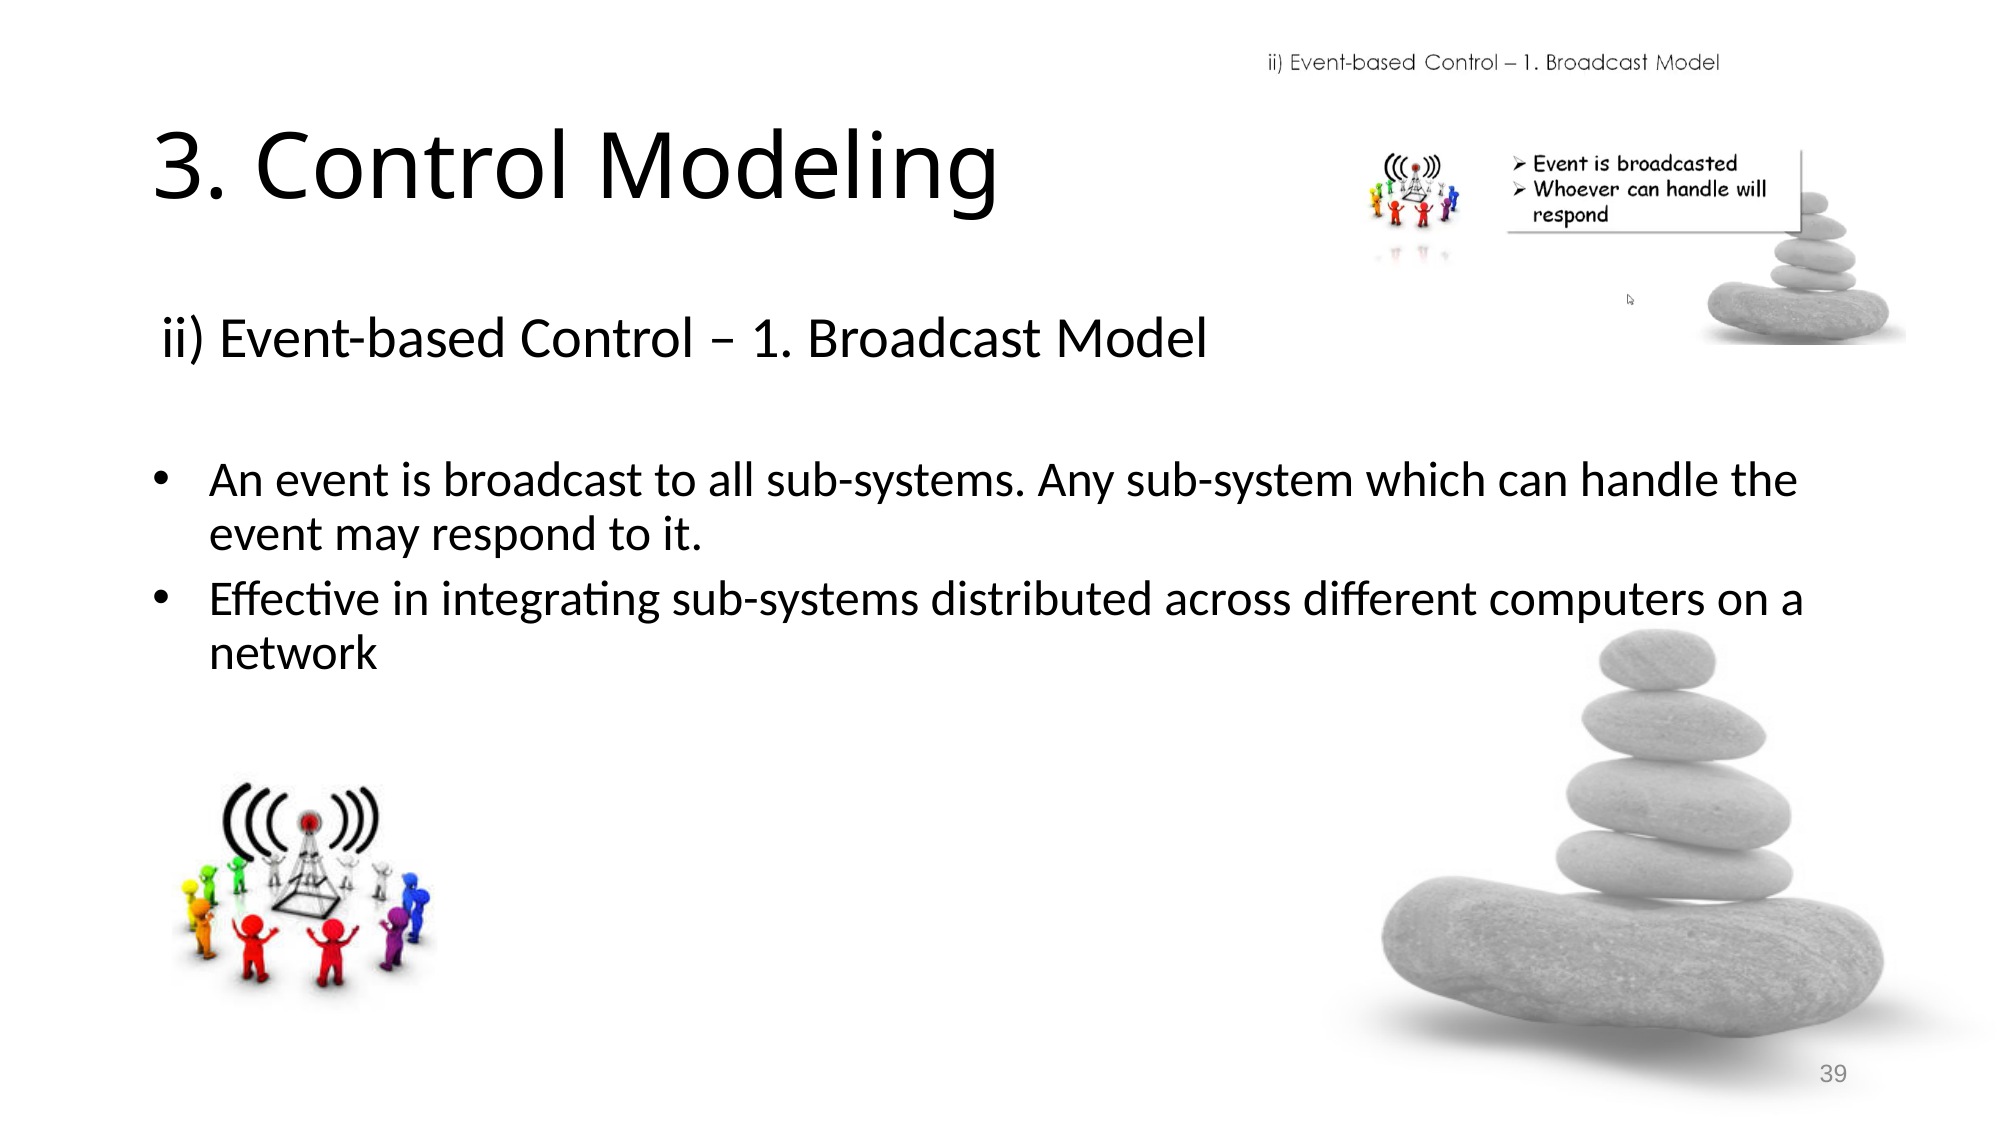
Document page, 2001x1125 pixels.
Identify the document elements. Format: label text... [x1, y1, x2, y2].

list ii) Event-based Control – 1. Broadcast Model An event is broadcast to all sub-systems. Any sub-system which can handle the event may respond to it. Effective in integrating sub-systems distributed across different computers on a network [137, 299, 1863, 1014]
title 3. Control Modeling [137, 59, 1218, 278]
picture [171, 747, 438, 1014]
slide_number 39 [1412, 1042, 1863, 1103]
picture [1218, 42, 1906, 345]
